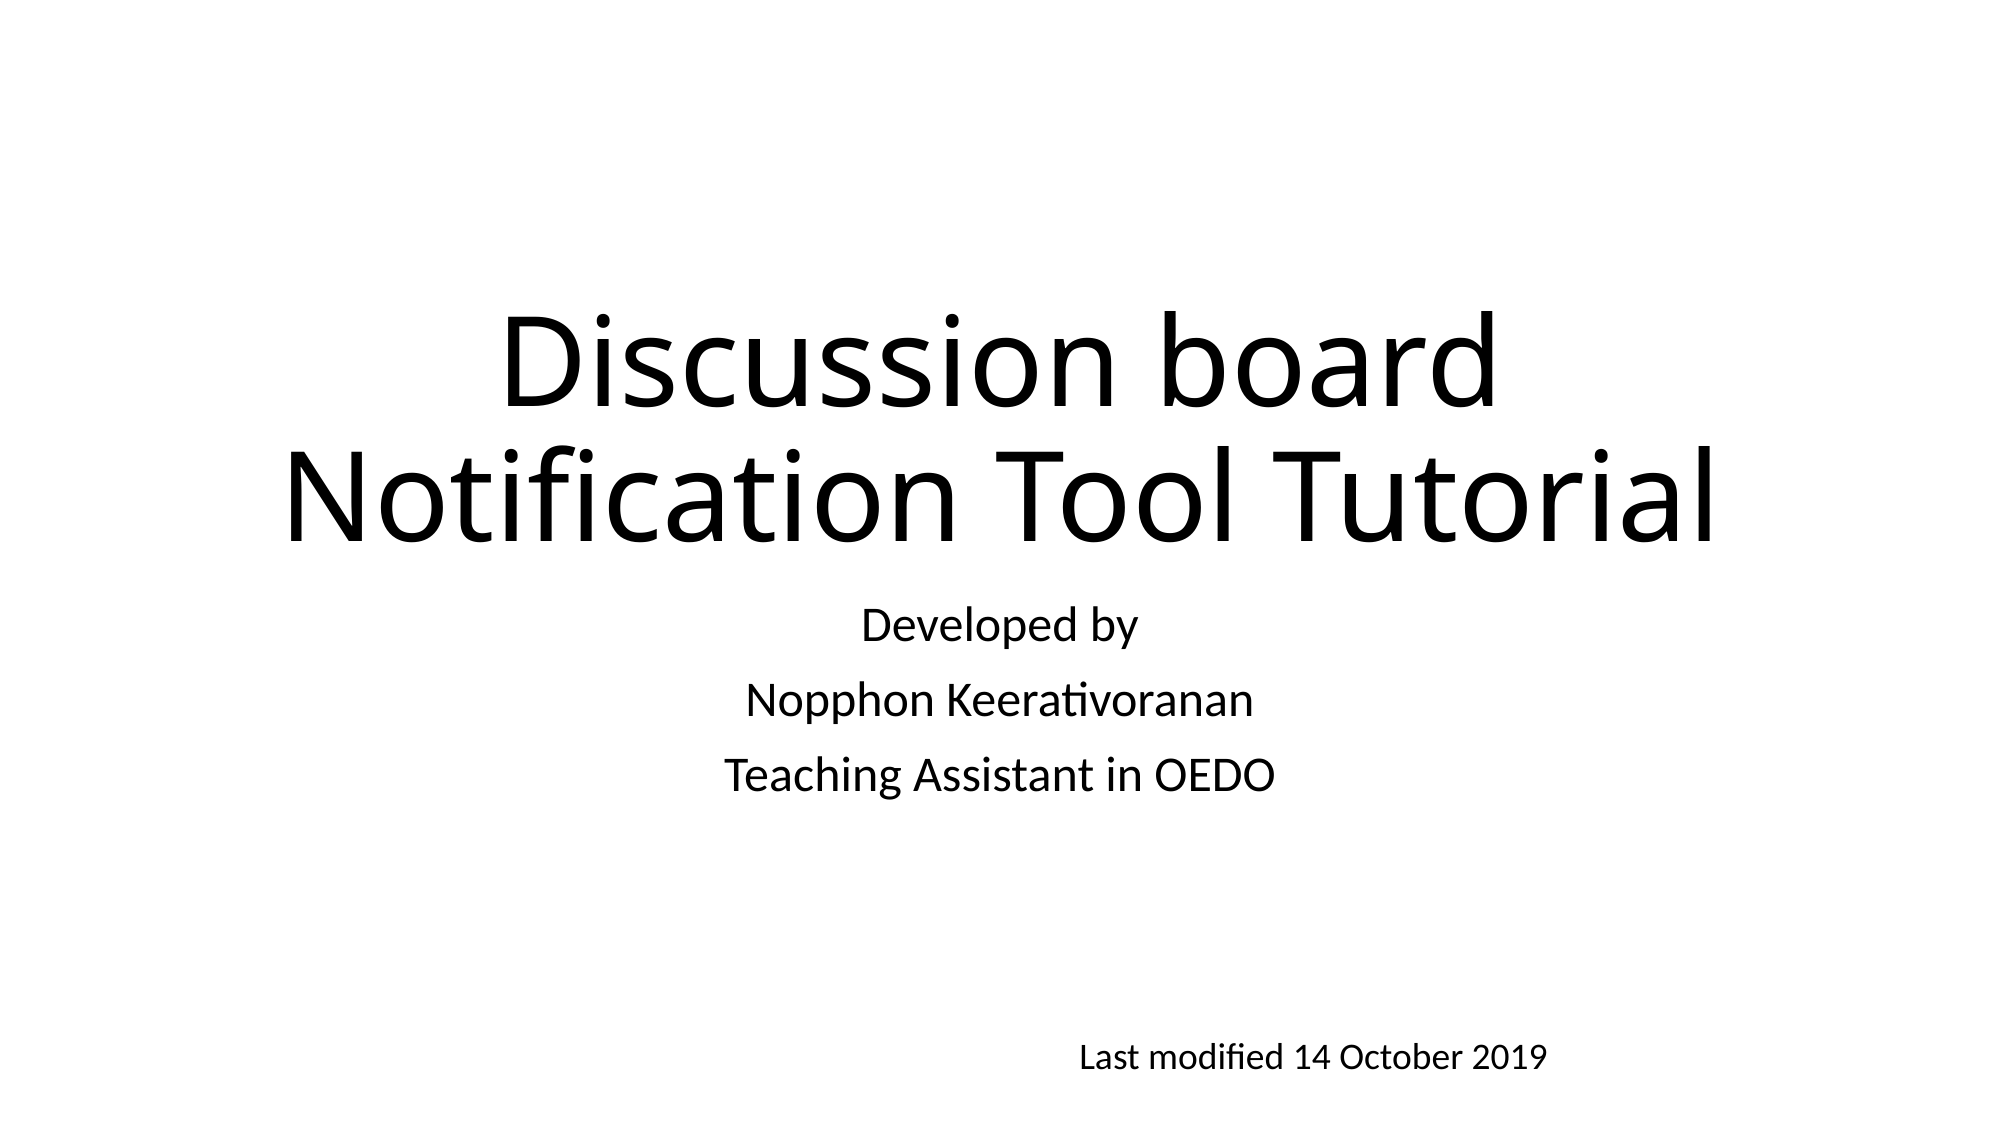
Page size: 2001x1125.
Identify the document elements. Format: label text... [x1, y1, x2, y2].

text_box Last modified 14 October 2019 [1064, 1024, 2000, 1085]
title Discussion board Notification Tool Tutorial [249, 184, 1750, 576]
subtitle Developed by Nopphon Keerativoranan Teaching Assistant in OEDO [249, 590, 1750, 863]
